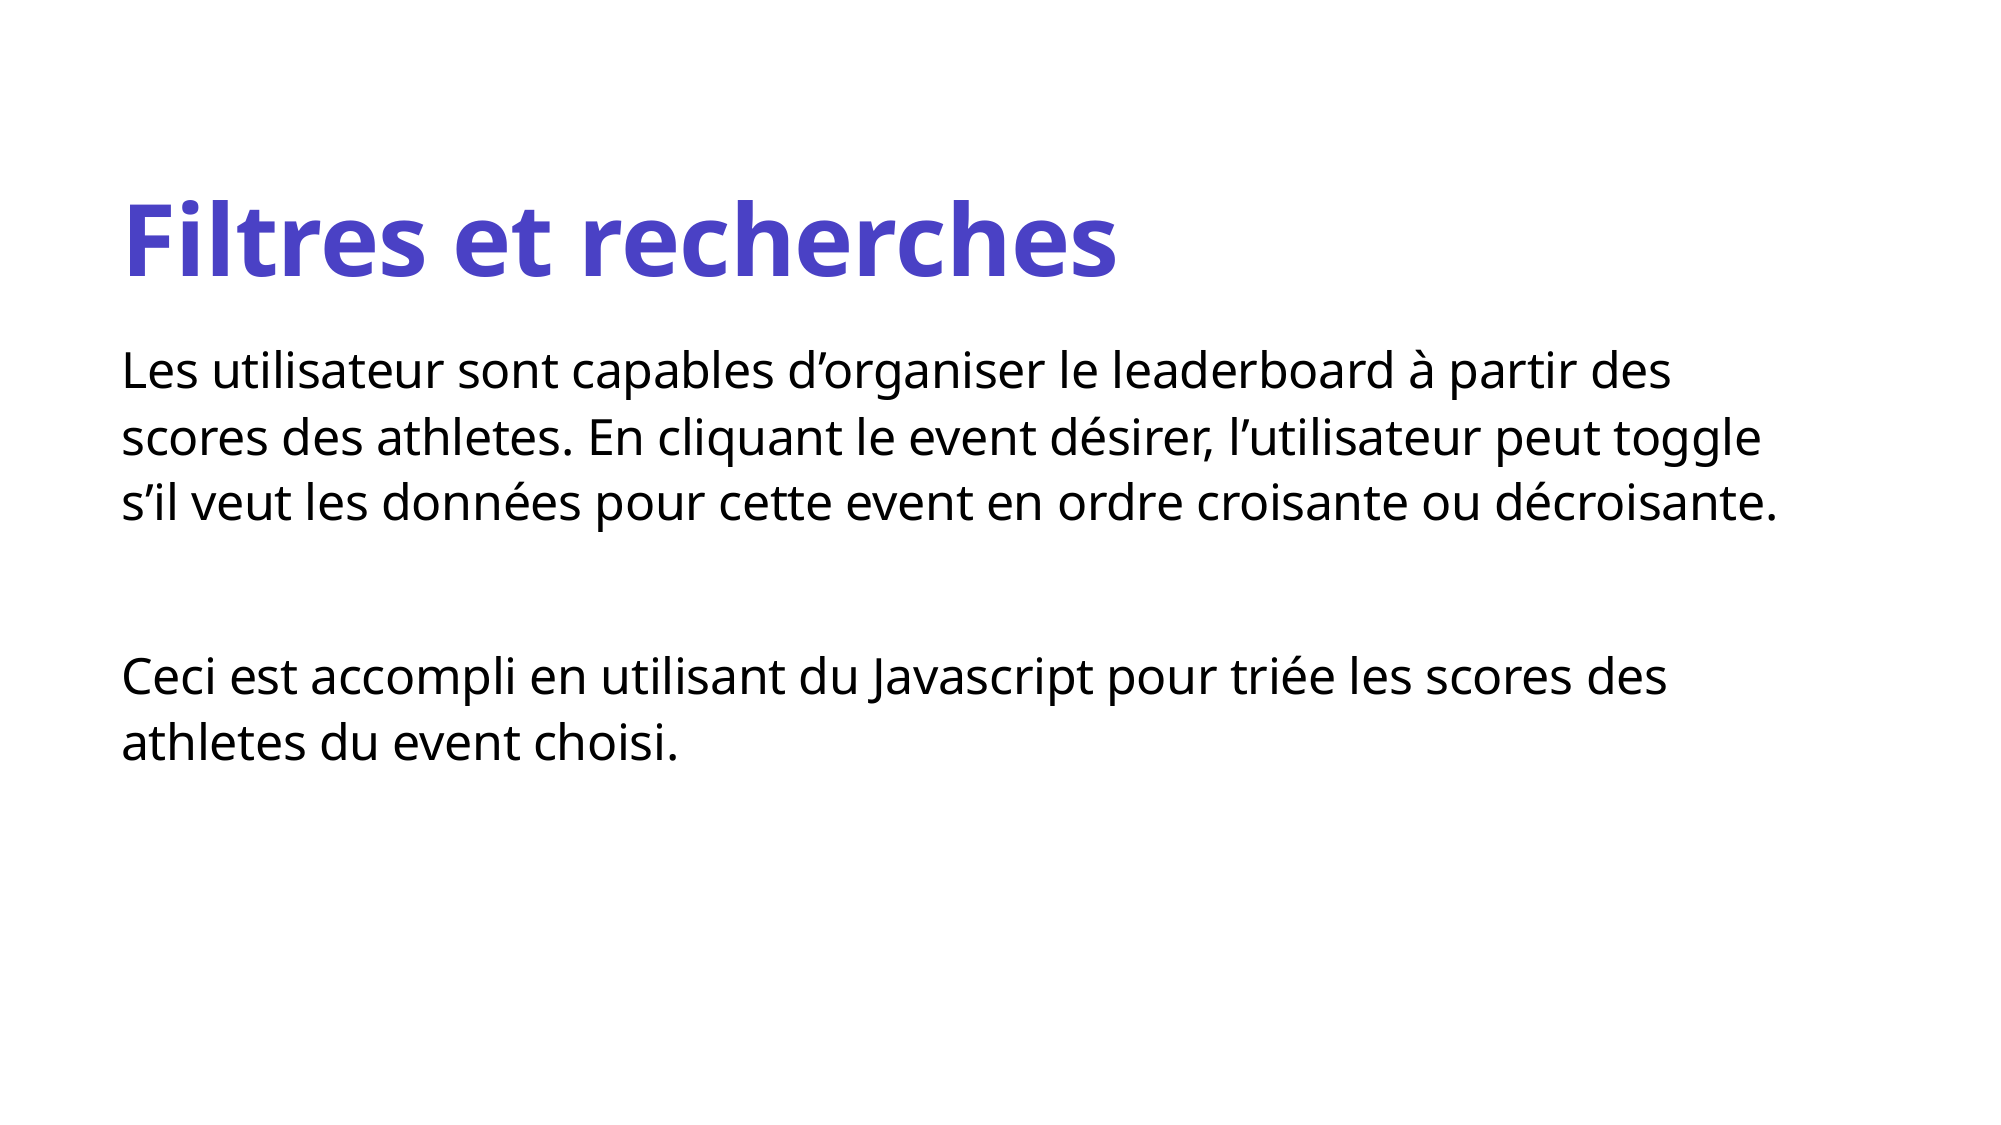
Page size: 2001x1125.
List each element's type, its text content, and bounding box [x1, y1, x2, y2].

title Filtres et recherches [106, 59, 1838, 306]
list Les utilisateur sont capables d’organiser le leaderboard à partir des scores des athletes. En cliquant le event désirer, l’utilisateur peut toggle s’il veut les données pour cette event en ordre croisante ou décroisante. Ceci est accompli en utilisant du Javascript pour triée les scores des athletes du event choisi. [106, 325, 1838, 1014]
